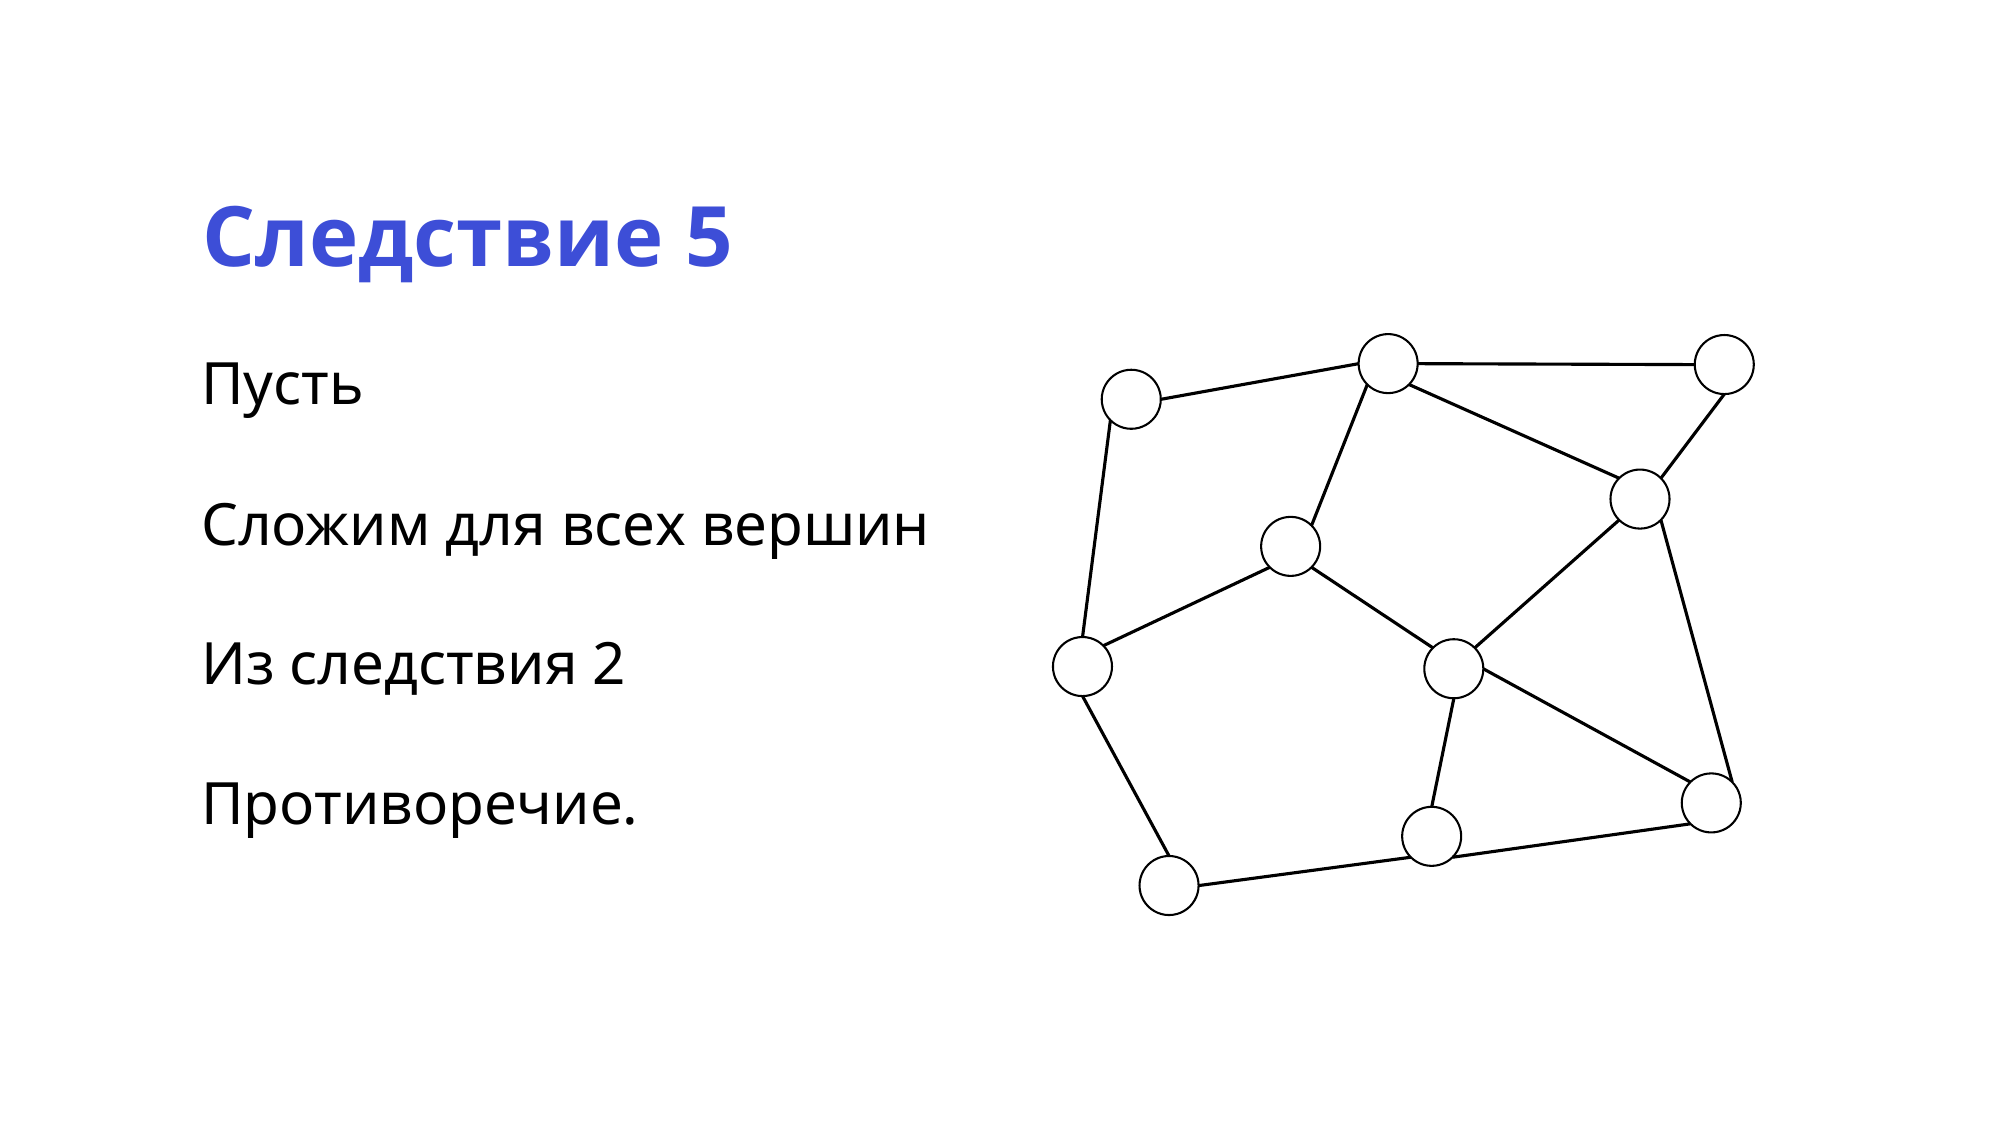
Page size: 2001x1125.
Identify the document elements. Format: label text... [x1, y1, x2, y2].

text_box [1474, 519, 1620, 648]
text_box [1082, 420, 1111, 638]
text_box [1609, 468, 1671, 530]
text_box [1051, 636, 1114, 698]
text_box [1680, 781, 1742, 834]
text_box [1423, 638, 1485, 700]
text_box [1483, 668, 1691, 782]
text_box [1401, 805, 1460, 867]
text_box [1103, 567, 1270, 646]
text_box [1693, 333, 1755, 395]
text_box [1100, 368, 1162, 430]
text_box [1160, 363, 1359, 400]
text_box [1357, 333, 1419, 395]
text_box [1311, 384, 1368, 526]
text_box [1198, 857, 1411, 886]
text_box [1260, 515, 1322, 577]
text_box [1660, 394, 1725, 479]
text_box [1452, 823, 1691, 858]
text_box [1431, 698, 1454, 807]
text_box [1660, 519, 1733, 782]
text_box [1082, 696, 1170, 856]
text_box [1408, 384, 1620, 479]
text_box [1138, 855, 1200, 917]
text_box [1311, 567, 1433, 648]
text_box Следствие 5 [187, 187, 1002, 307]
